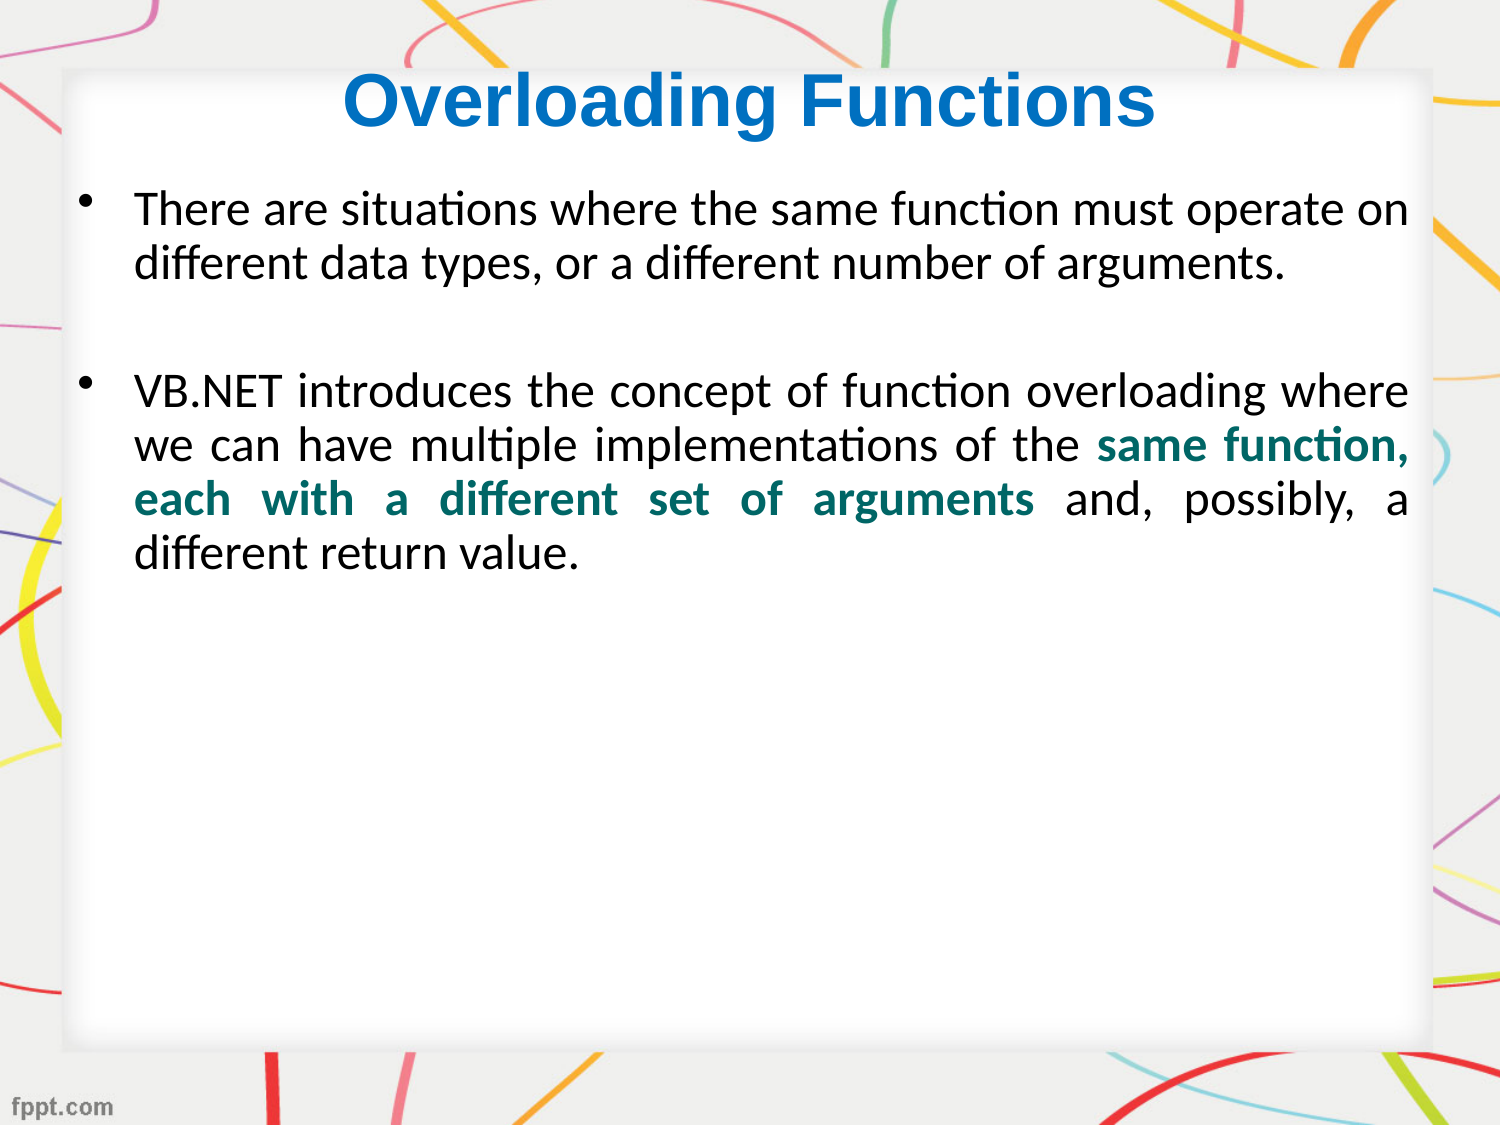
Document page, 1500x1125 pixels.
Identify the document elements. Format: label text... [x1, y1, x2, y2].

picture [0, 0, 1500, 1125]
title Overloading Functions [74, 24, 1426, 168]
list There are situations where the same function must operate on different data types, or a different number of arguments. VB.NET introduces the concept of function overloading where we can have multiple implementations of the same function, each with a different set of arguments and, possibly, a different return value. [62, 174, 1426, 951]
